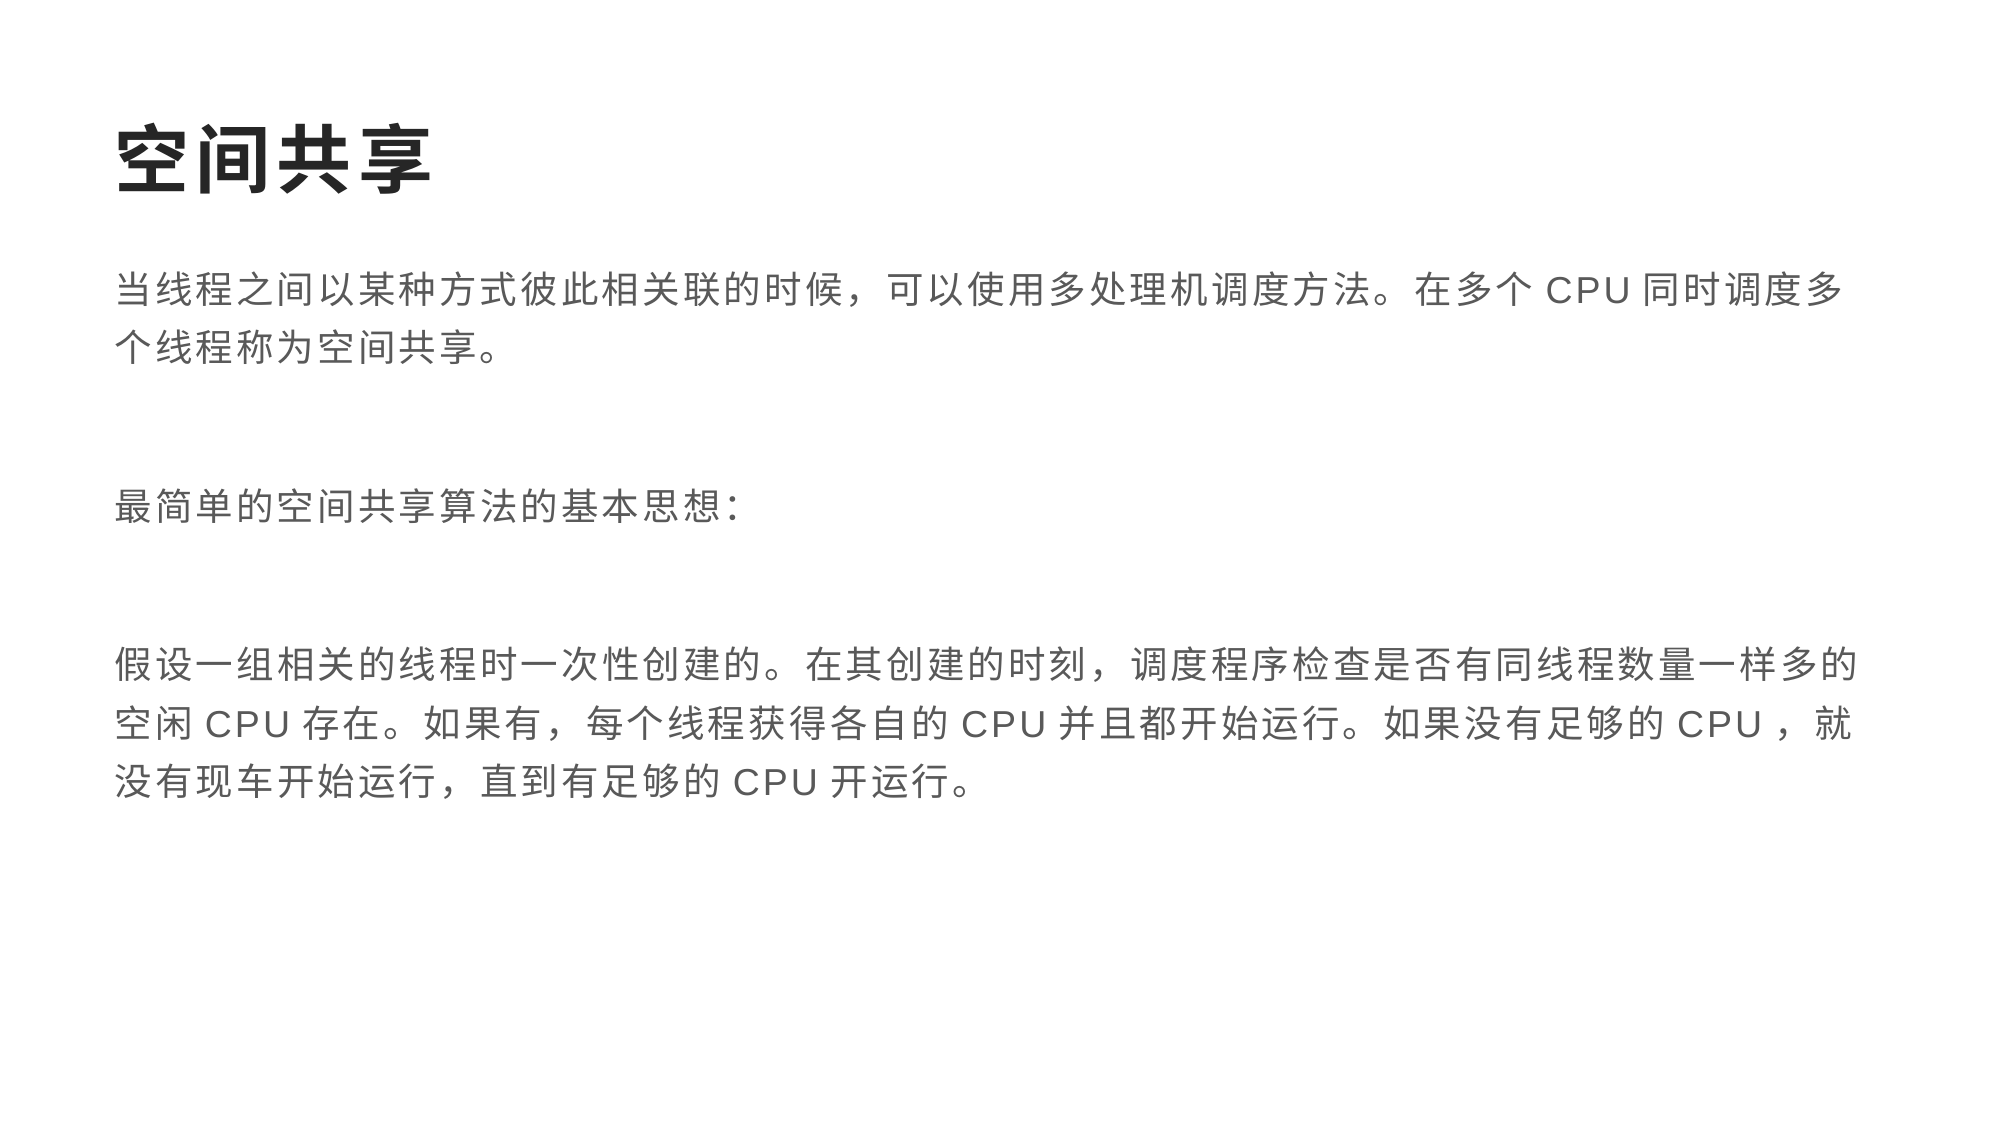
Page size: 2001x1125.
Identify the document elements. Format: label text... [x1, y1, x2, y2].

title 空间共享 [99, 99, 1900, 216]
list 当线程之间以某种方式彼此相关联的时候，可以使用多处理机调度方法。在多个CPU同时调度多个线程称为空间共享。 最简单的空间共享算法的基本思想： 假设一组相关的线程时一次性创建的。在其创建的时刻，调度程序检查是否有同线程数量一样多的空闲CPU存在。如果有，每个线程获得各自的CPU并且都开始运行。如果没有足够的CPU，就没有现车开始运行，直到有足够的CPU开运行。 [99, 244, 1900, 1026]
